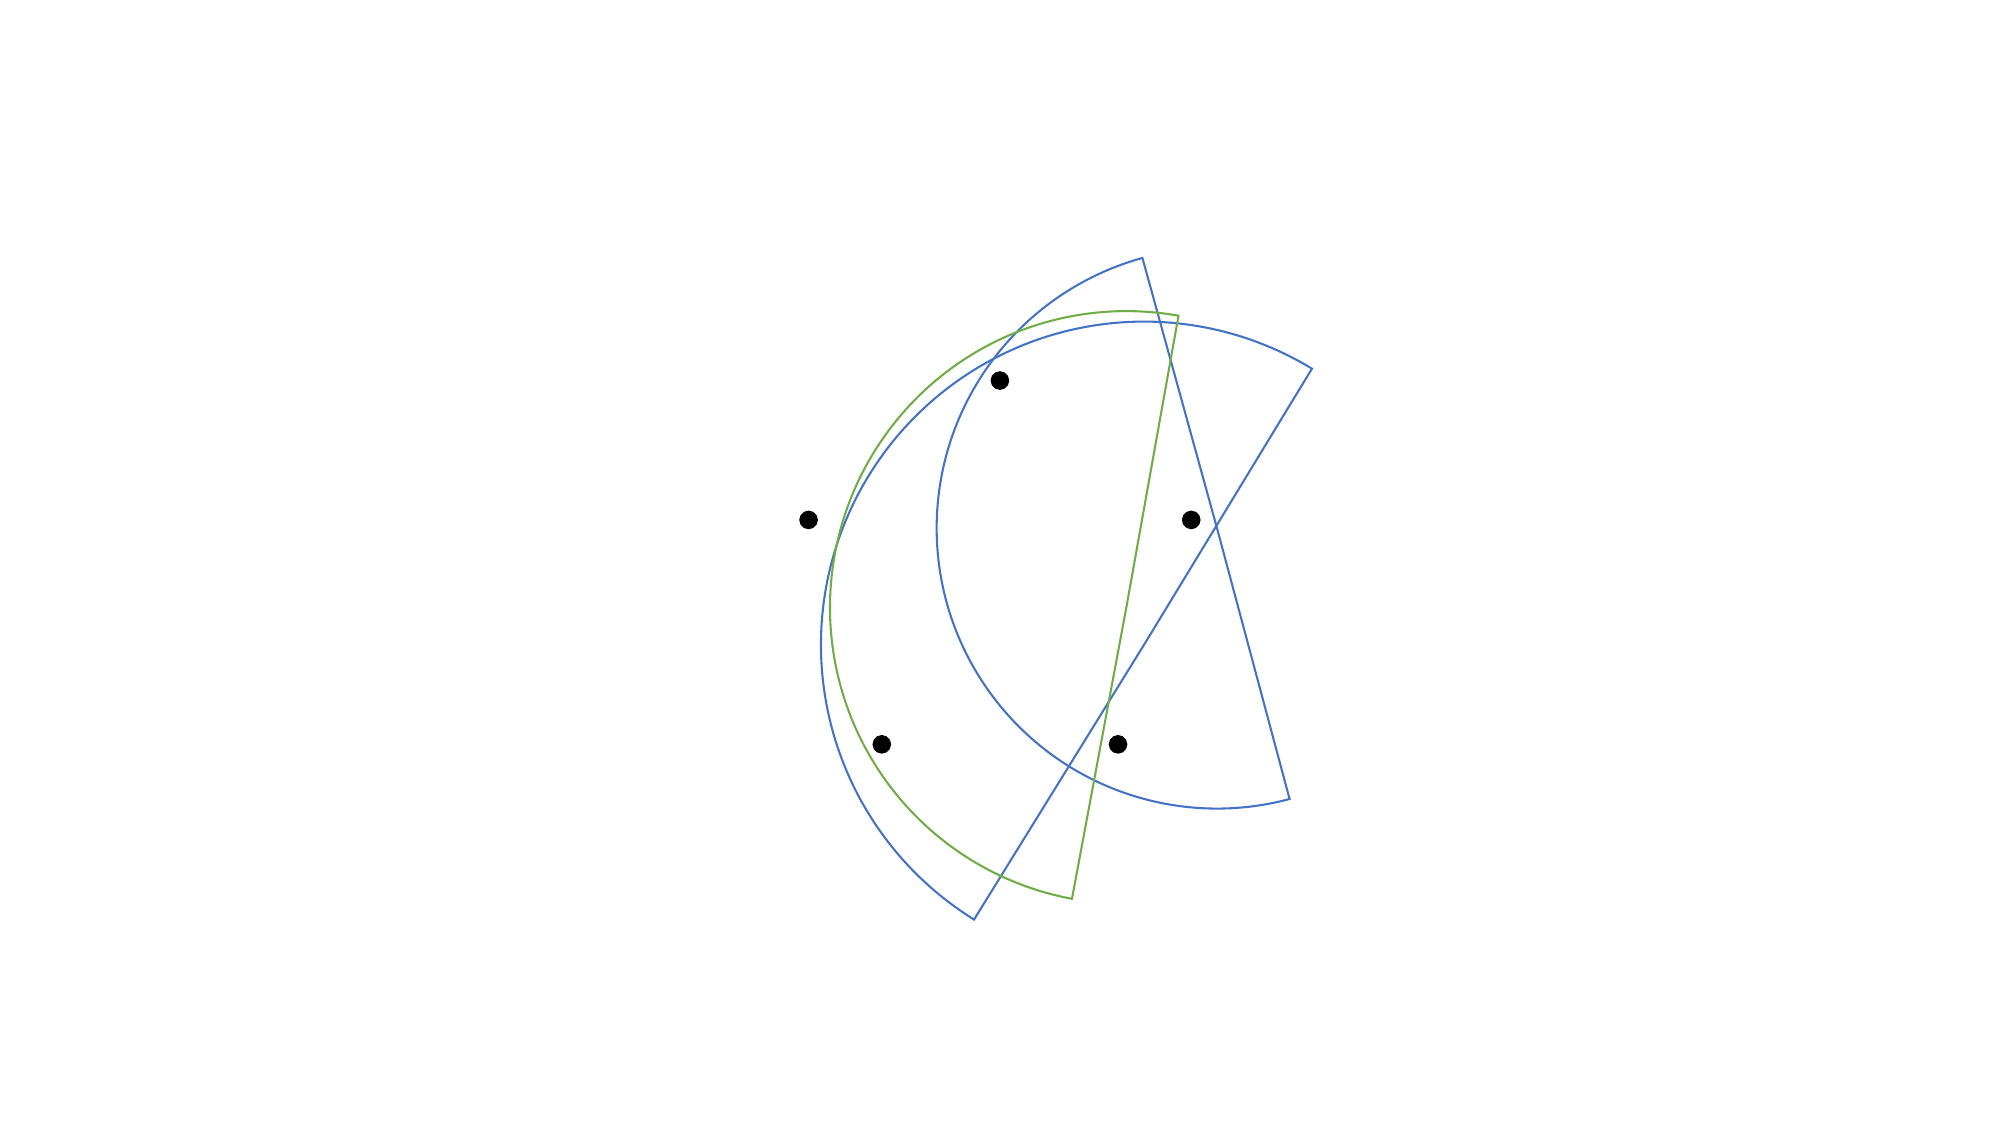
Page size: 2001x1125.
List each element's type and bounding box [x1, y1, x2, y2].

text_box [866, 753, 1101, 901]
text_box [1170, 361, 1175, 372]
text_box [800, 372, 1200, 753]
text_box [1095, 462, 1291, 810]
text_box [838, 753, 1001, 921]
text_box [1017, 256, 1159, 330]
text_box [1172, 322, 1314, 526]
text_box [944, 310, 1180, 372]
